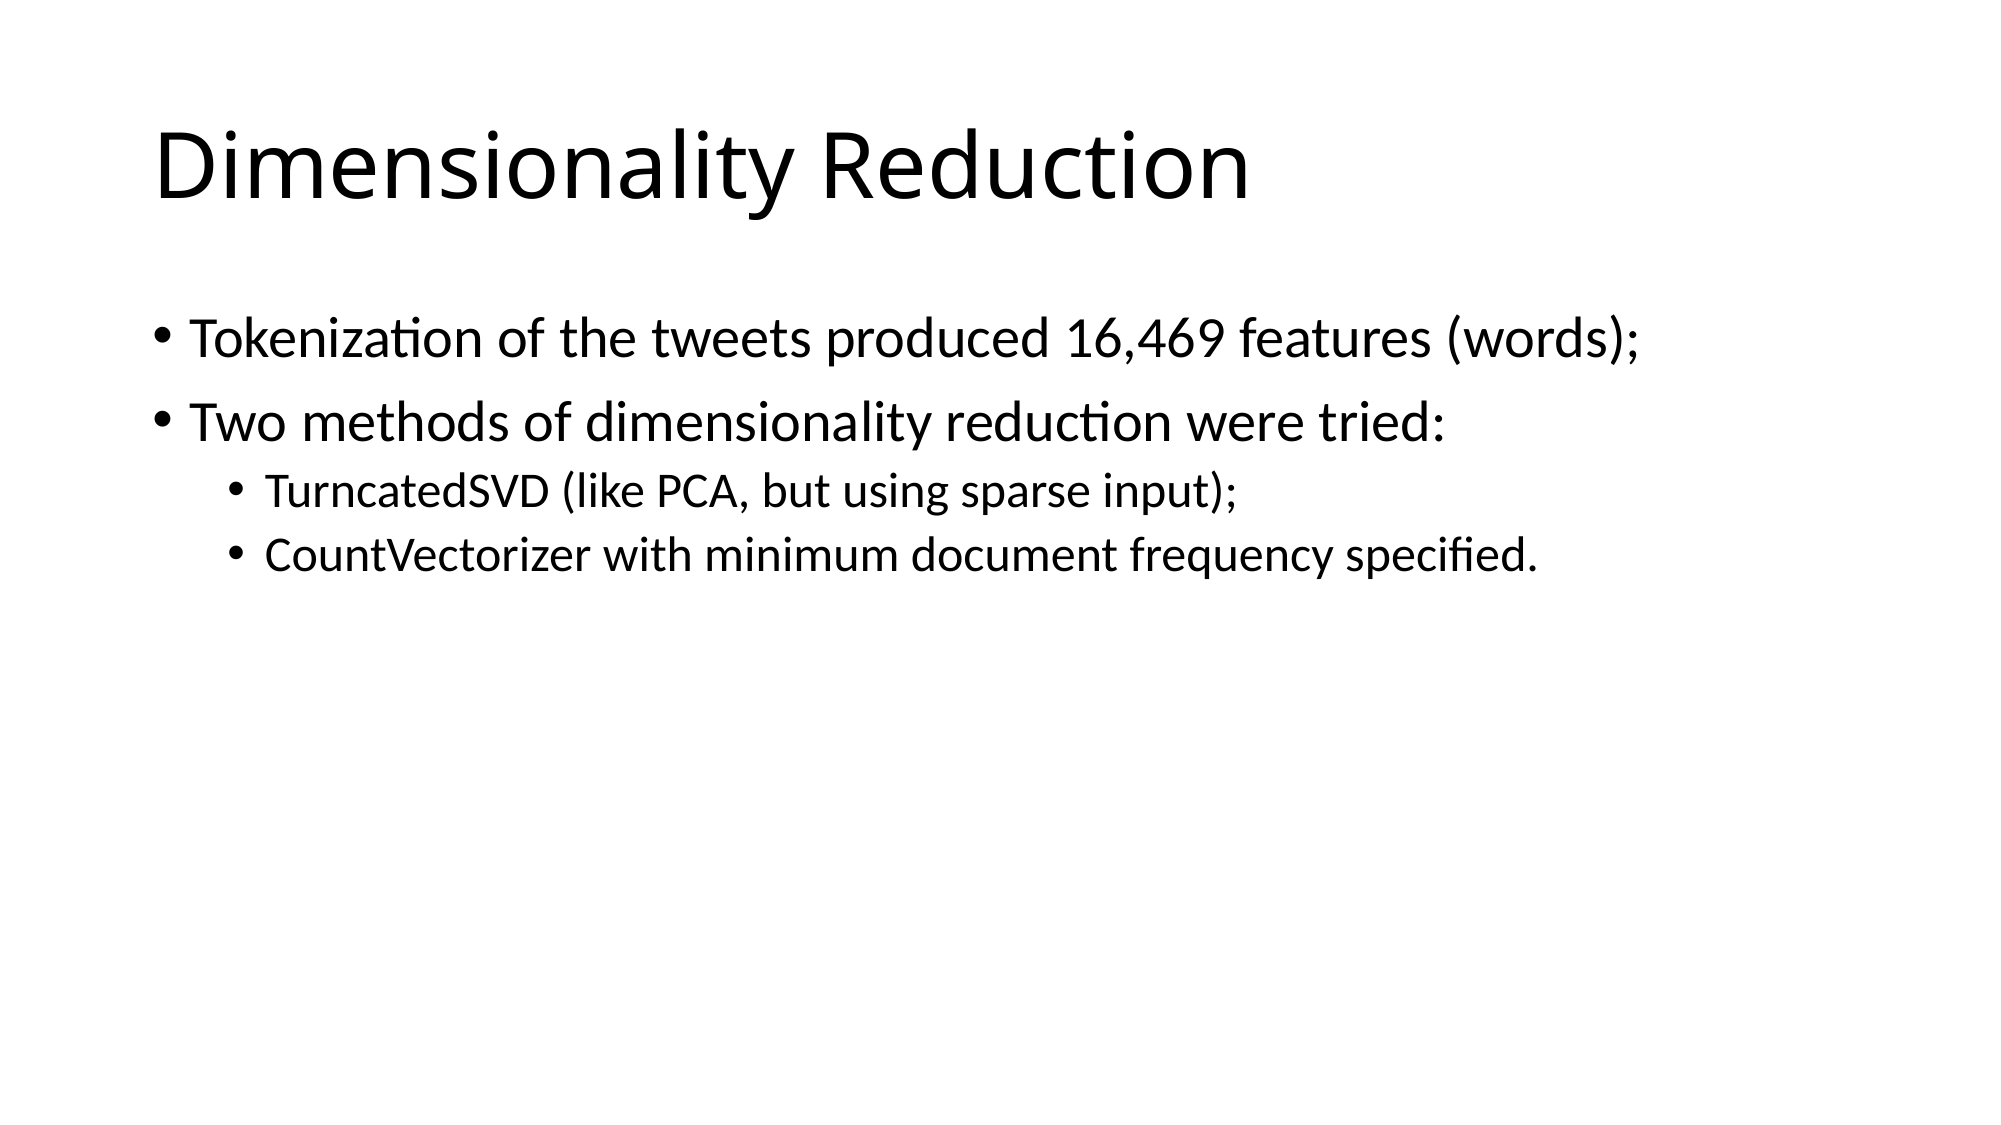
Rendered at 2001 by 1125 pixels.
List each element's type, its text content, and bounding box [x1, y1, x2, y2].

title Dimensionality Reduction [137, 59, 1863, 278]
list Tokenization of the tweets produced 16,469 features (words); Two methods of dimensionality reduction were tried: TurncatedSVD (like PCA, but using sparse input); CountVectorizer with minimum document frequency specified. [137, 299, 1863, 1014]
